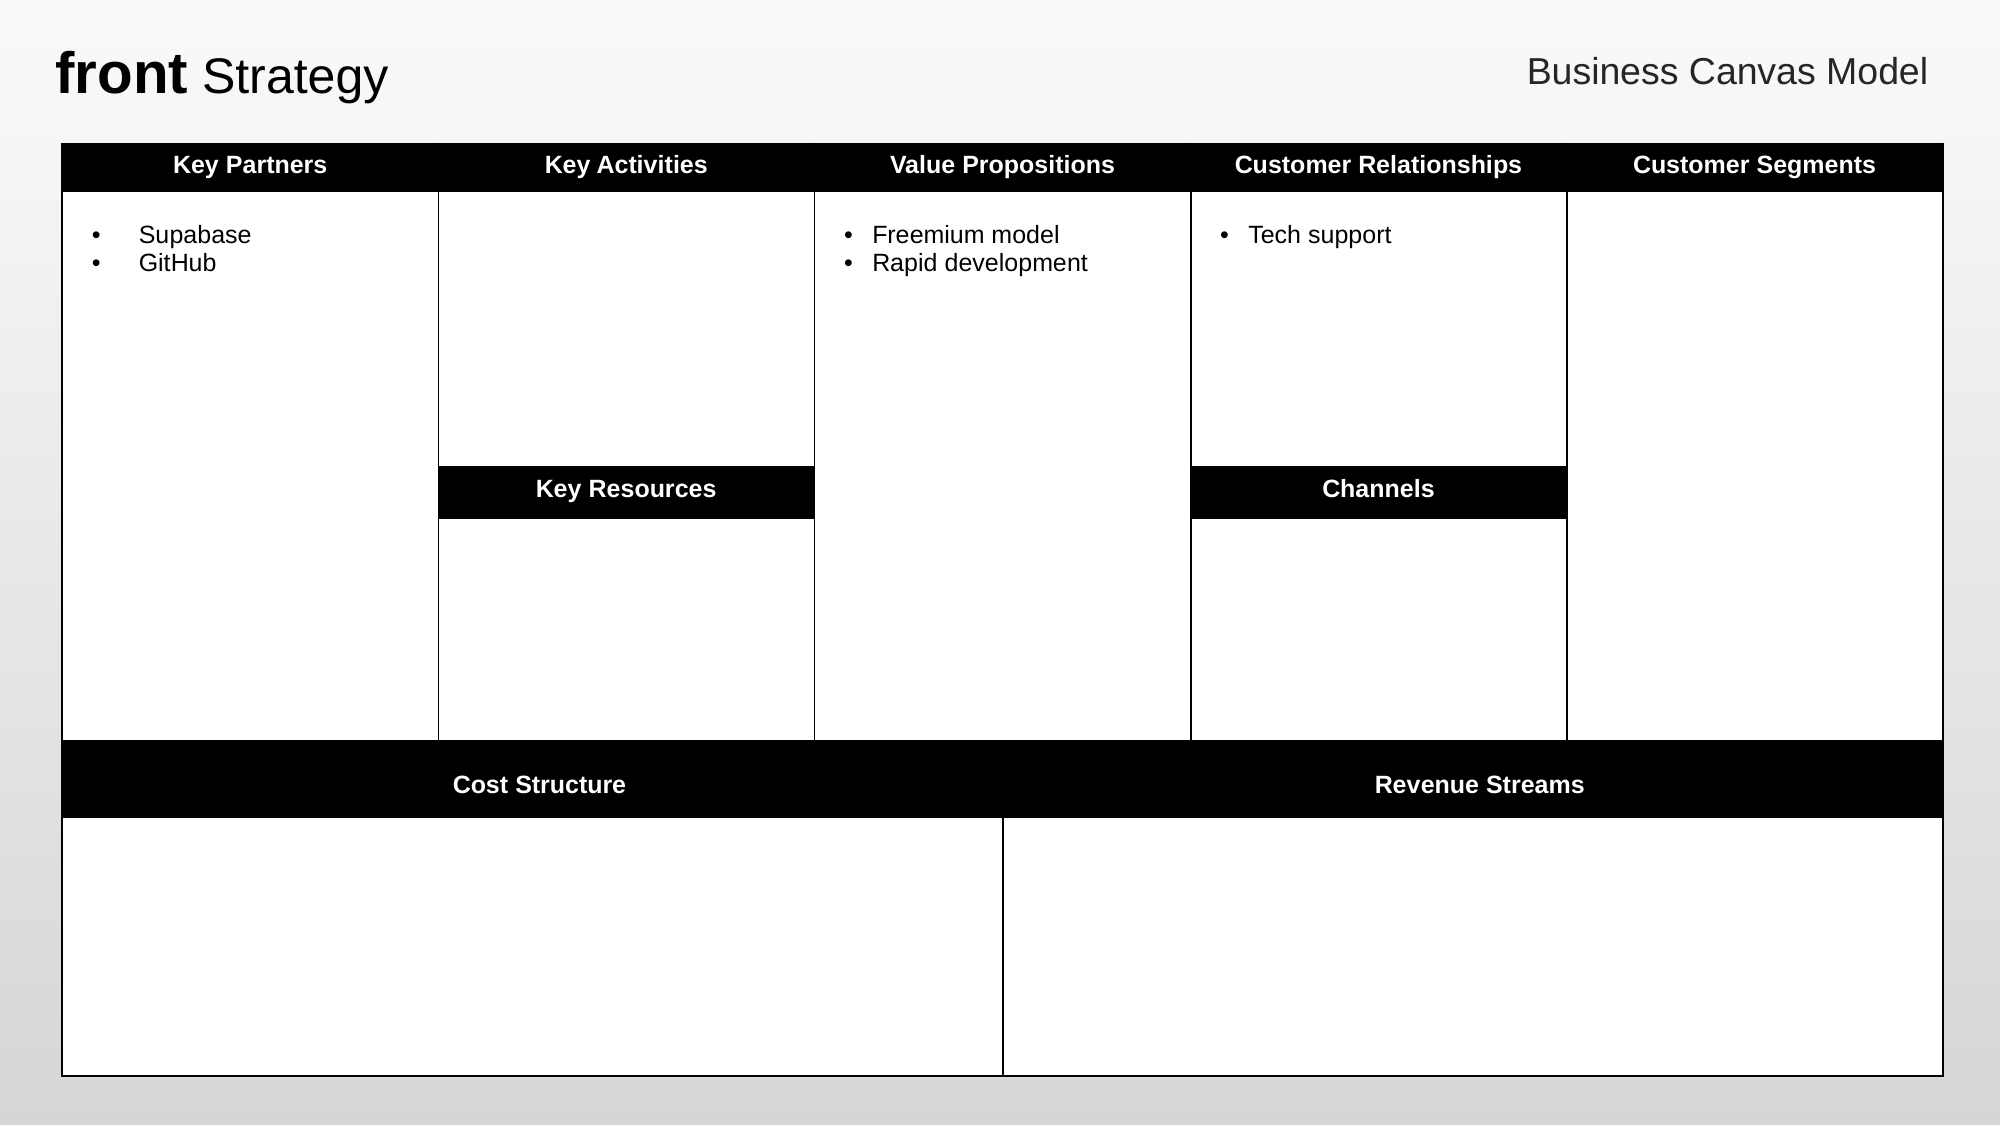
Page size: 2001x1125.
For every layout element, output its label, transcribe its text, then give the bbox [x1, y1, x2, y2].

table_cell [439, 519, 814, 740]
table_cell Cost Structure [63, 742, 1002, 816]
table_header Customer Relationships [1192, 145, 1566, 190]
table_cell Revenue Streams [1004, 742, 1942, 816]
table_header Key Activities [439, 145, 814, 190]
table_cell [439, 192, 814, 466]
table_cell [1568, 192, 1942, 740]
text_box front Strategy [40, 27, 404, 113]
table_cell [1004, 818, 1942, 1075]
text_box Business Canvas Model [1506, 40, 1943, 100]
table_header Customer Segments [1568, 145, 1942, 190]
table_cell [63, 818, 1002, 1075]
table_header Value Propositions [815, 145, 1190, 190]
table_header Key Partners [63, 145, 438, 190]
table_cell Tech support [1192, 192, 1566, 466]
table_cell Freemium model Rapid development [815, 192, 1190, 740]
table_cell Channels [1192, 468, 1566, 517]
table_cell [1192, 519, 1566, 740]
table_cell Key Resources [439, 468, 814, 517]
table_cell Supabase GitHub [63, 192, 438, 740]
